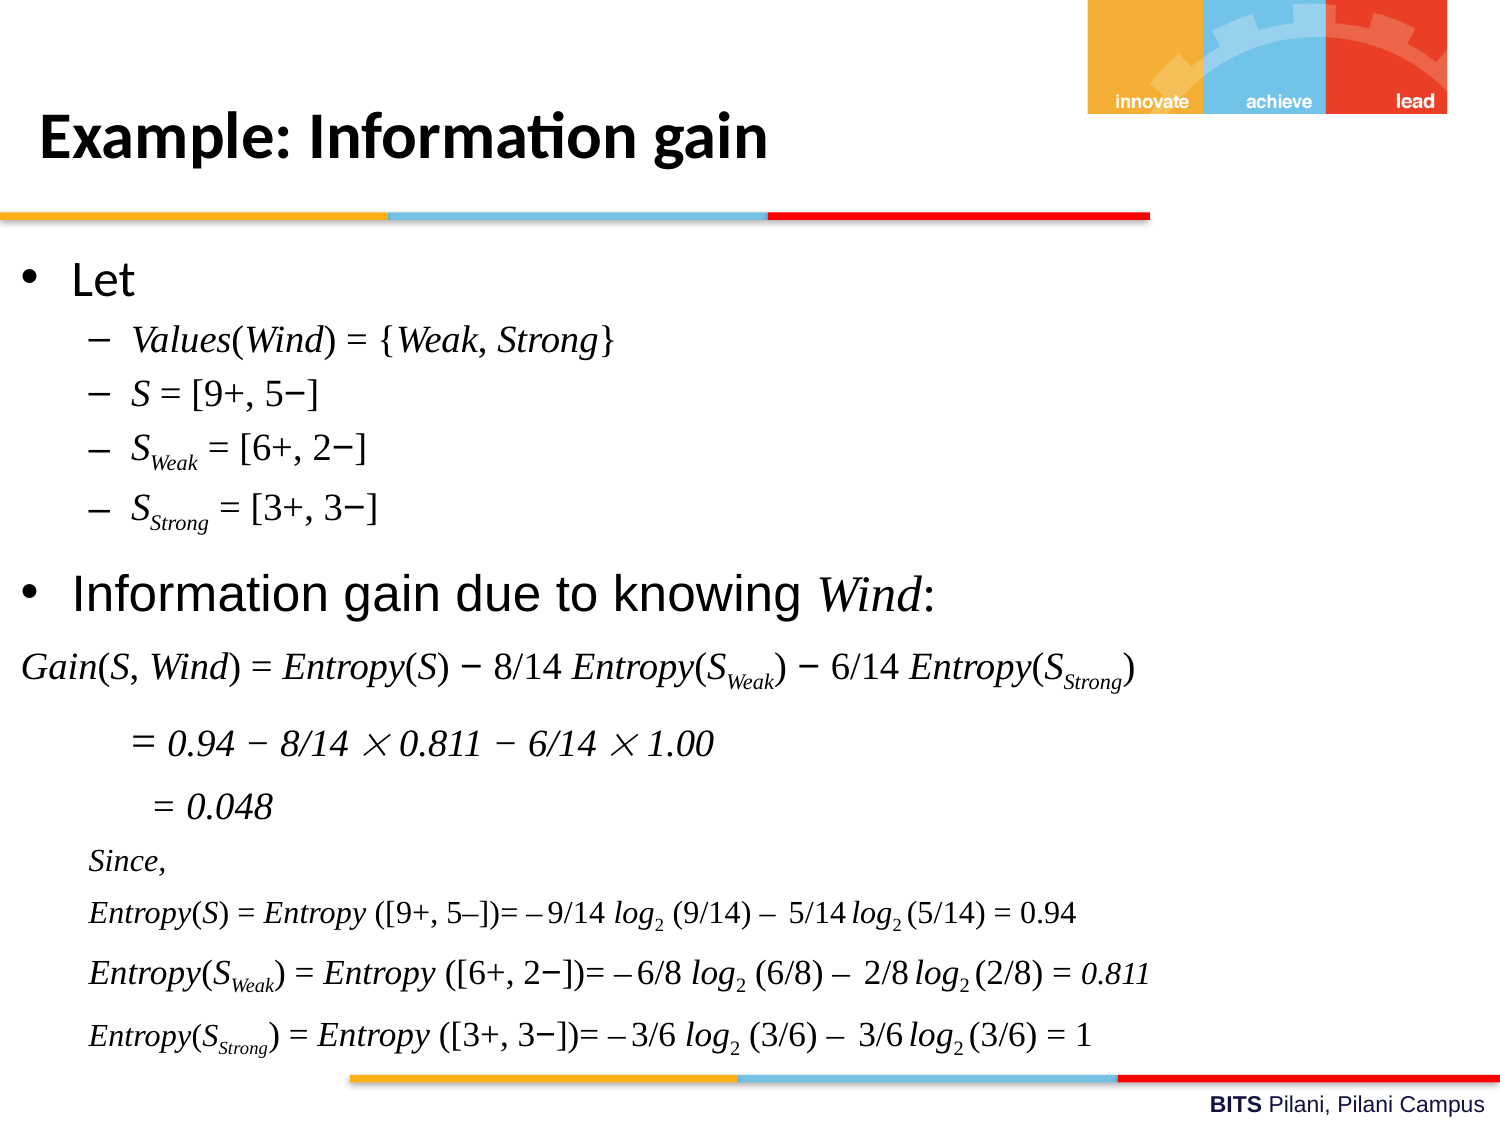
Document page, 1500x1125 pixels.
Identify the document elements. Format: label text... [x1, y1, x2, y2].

title Example: Information gain [24, 62, 1029, 202]
list Let Values(Wind) = {Weak, Strong} S = [9+, 5−] SWeak = [6+, 2−] SStrong = [3+, 3−] Information gain due to knowing Wind: Gain(S, Wind) = Entropy(S) − 8/14 Entropy(SWeak) − 6/14 Entropy(SStrong) = 0.94 − 8/14  0.811 − 6/14  1.00 = 0.048 Since, Entropy(S) = Entropy ([9+, 5–])= – 9/14 log2 (9/14) – 5/14 log2 (5/14) = 0.94 Entropy(SWeak) = Entropy ([6+, 2−])= – 6/8 log2 (6/8) – 2/8 log2 (2/8) = 0.811 Entropy(SStrong) = Entropy ([3+, 3−])= – 3/6 log2 (3/6) – 3/6 log2 (3/6) = 1 [5, 237, 1500, 1075]
picture [1087, 0, 1448, 114]
